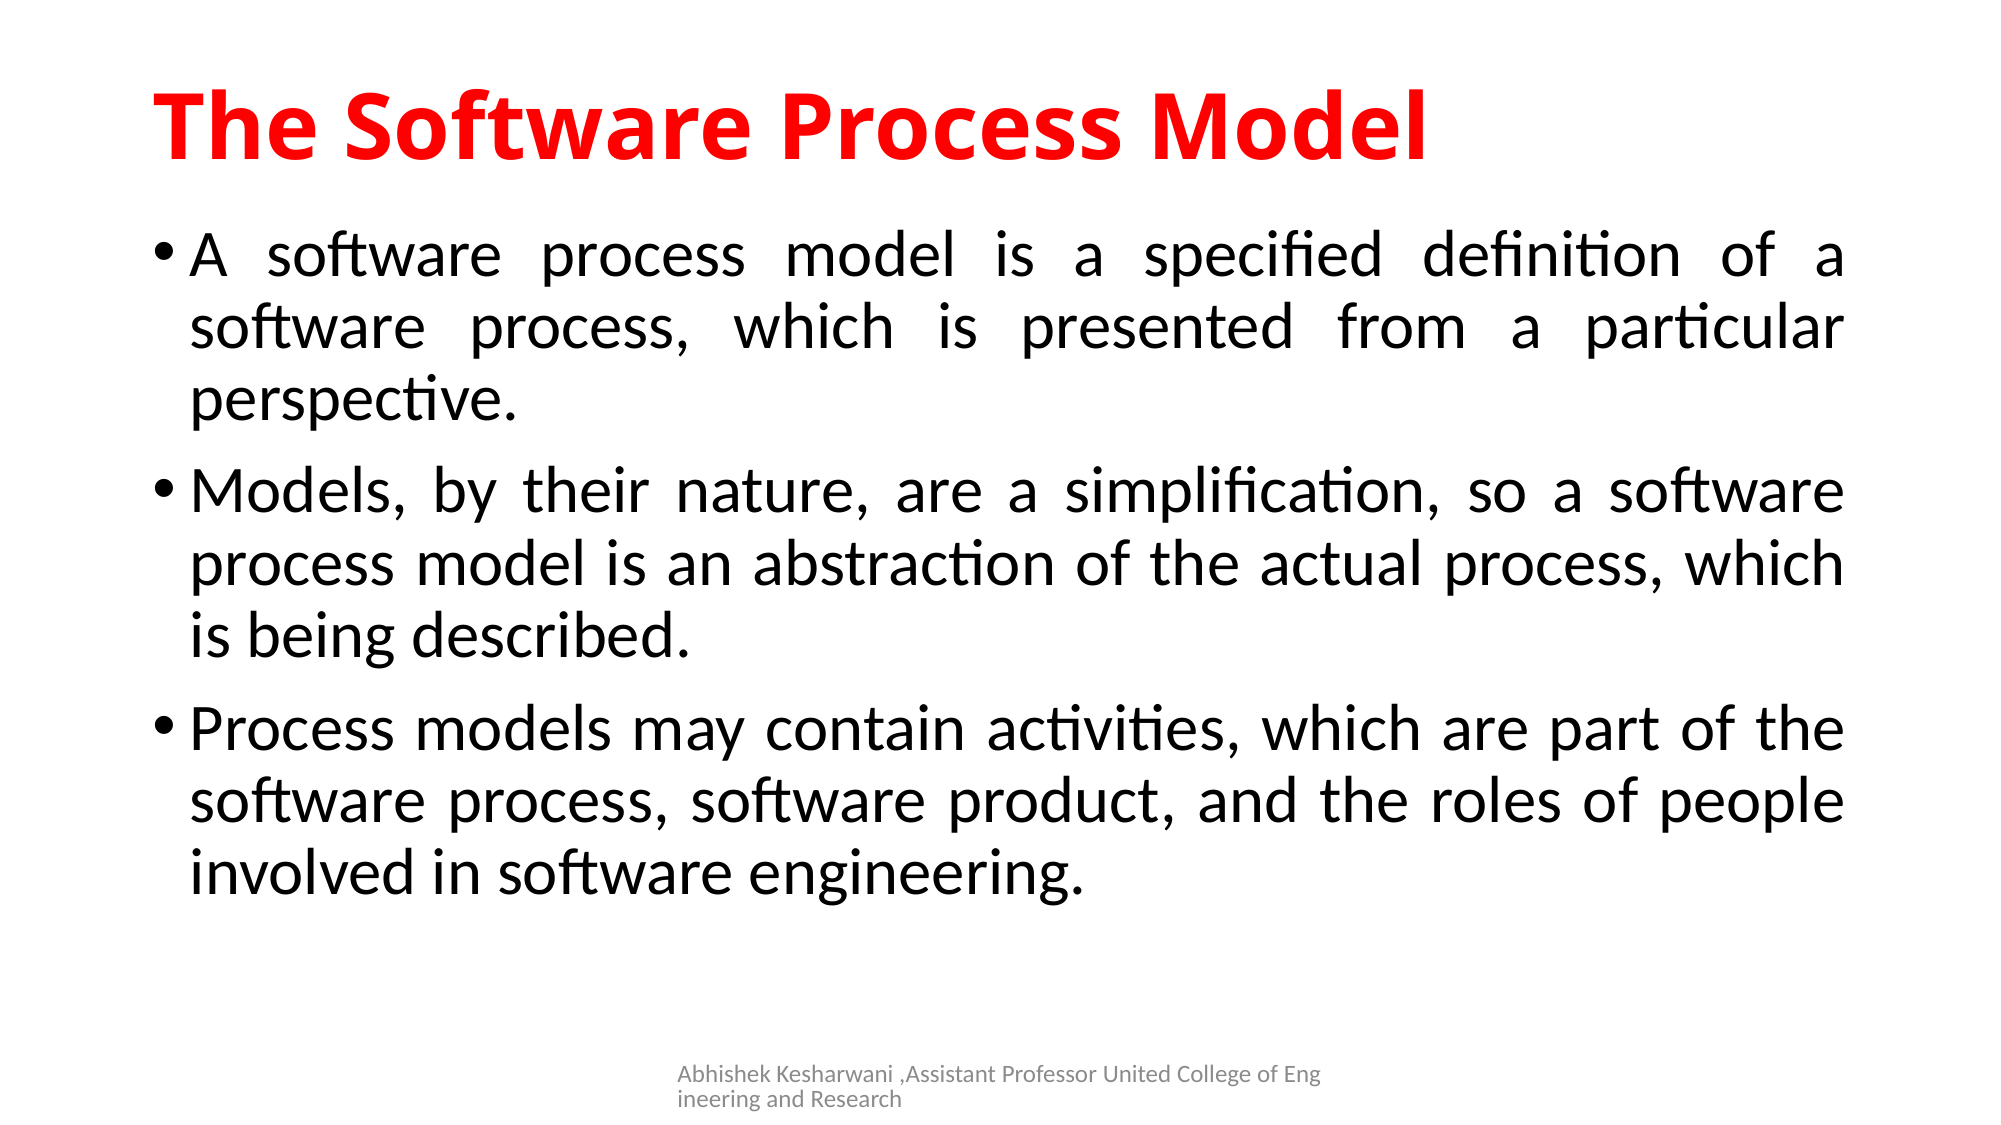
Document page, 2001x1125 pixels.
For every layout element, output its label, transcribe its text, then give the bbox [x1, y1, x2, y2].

list A software process model is a specified definition of a software process, which is presented from a particular perspective. Models, by their nature, are a simplification, so a software process model is an abstraction of the actual process, which is being described. Process models may contain activities, which are part of the software process, software product, and the roles of people involved in software engineering. [137, 210, 1863, 1014]
footer Abhishek Kesharwani ,Assistant Professor United College of Engineering and Research [662, 1042, 1338, 1103]
title The Software Process Model [137, 67, 1863, 194]
